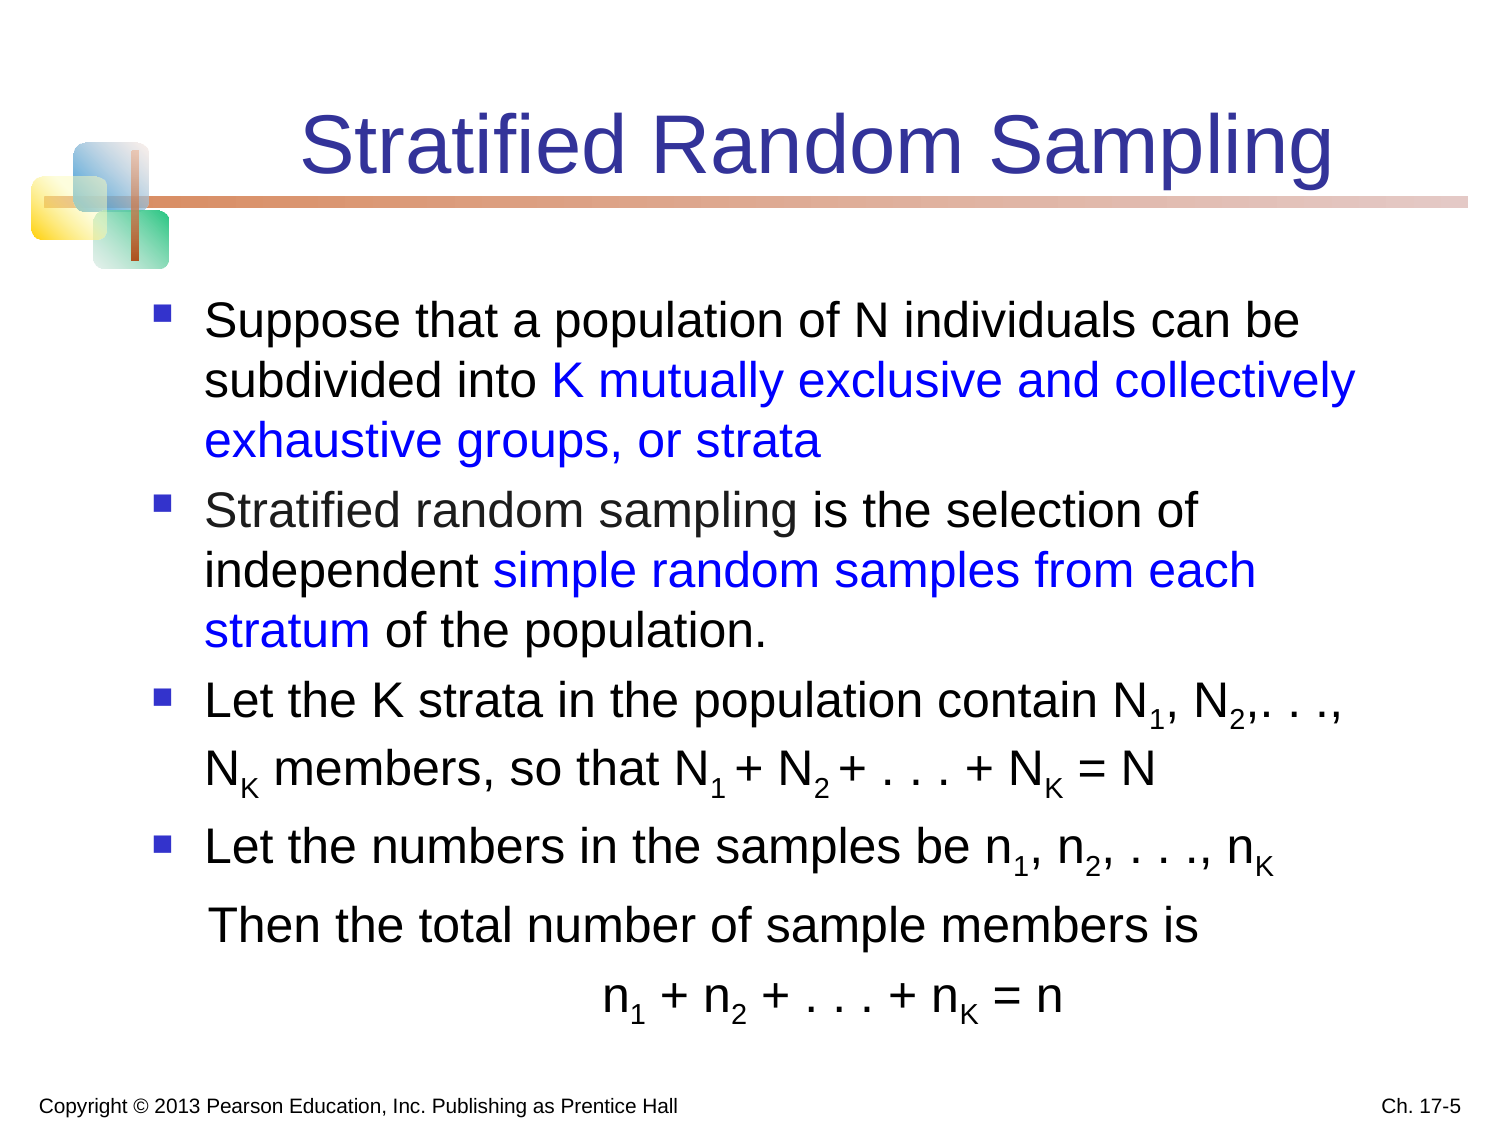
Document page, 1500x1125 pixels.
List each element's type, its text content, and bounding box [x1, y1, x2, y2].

list Suppose that a population of N individuals can be subdivided into K mutually exclusive and collectively exhaustive groups, or strata Stratified random sampling is the selection of independent simple random samples from each stratum of the population. Let the K strata in the population contain N1, N2,. . ., NK members, so that N1 + N2 + . . . + NK = N Let the numbers in the samples be n1, n2, . . ., nK Then the total number of sample members is n1 + n2 + . . . + nK = n [137, 280, 1423, 1051]
title Stratified Random Sampling [236, 34, 1399, 198]
slide_number Ch. 17-5 [1124, 1071, 1476, 1125]
footer Copyright © 2013 Pearson Education, Inc. Publishing as Prentice Hall [24, 1071, 826, 1125]
